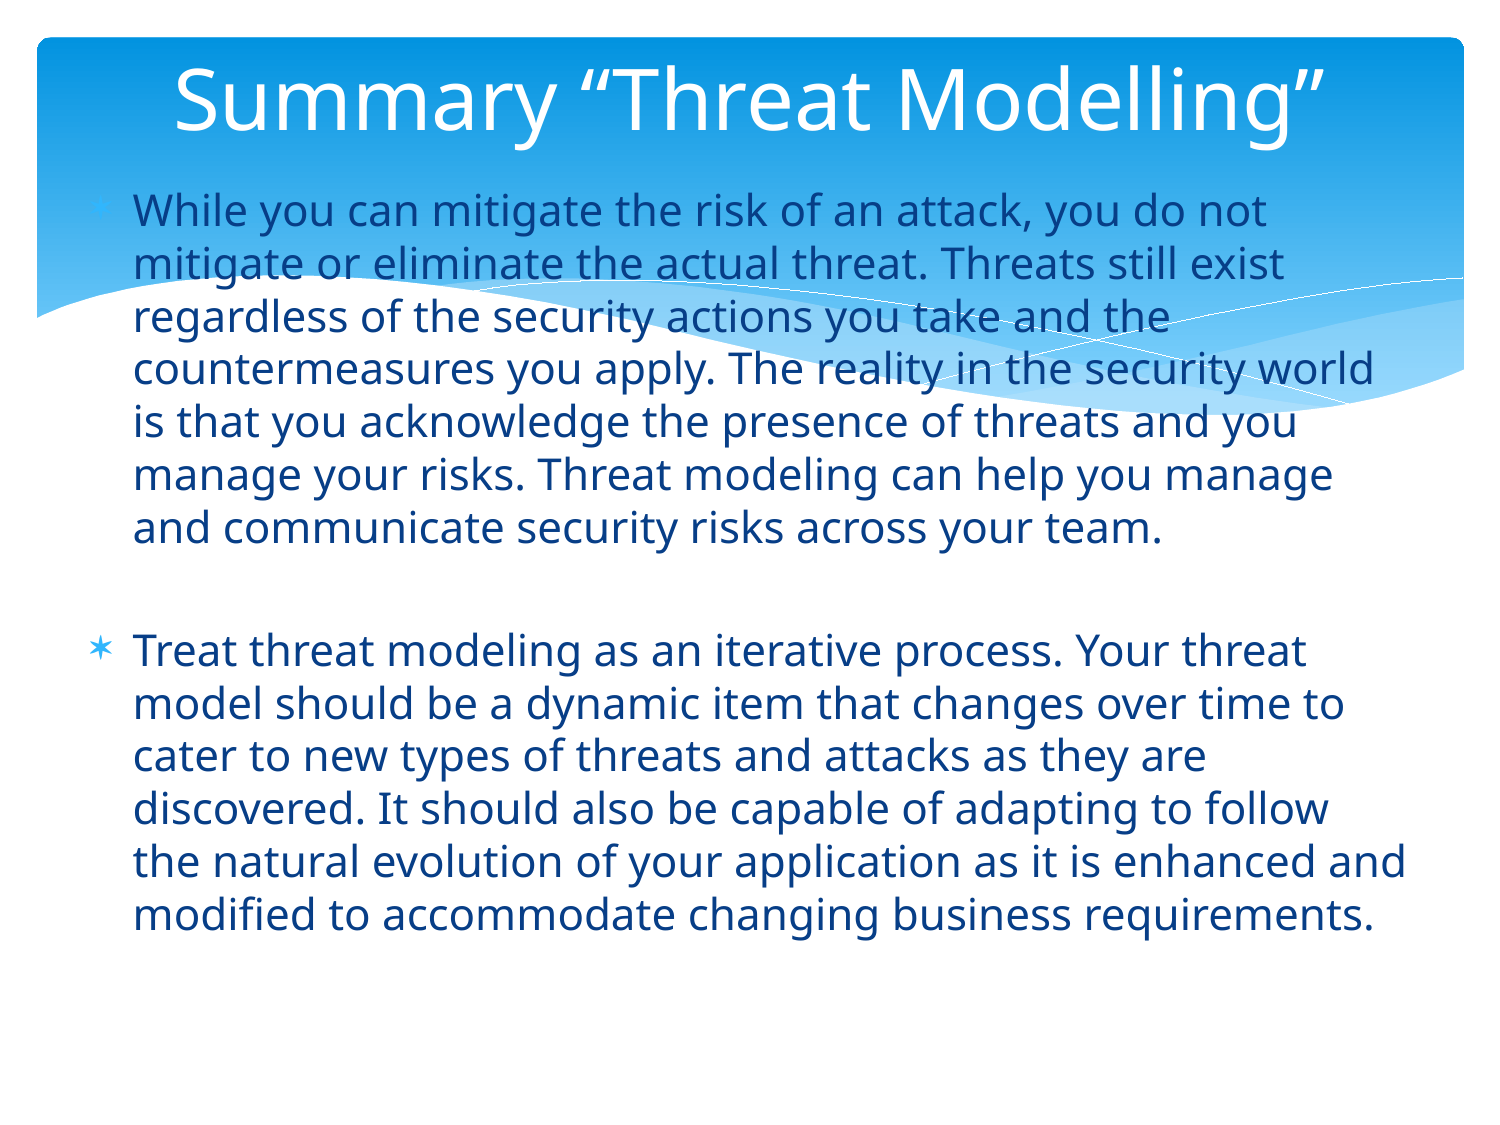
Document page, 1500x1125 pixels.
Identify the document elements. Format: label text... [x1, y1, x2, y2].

title Summary “Threat Modelling” [75, 37, 1425, 155]
list While you can mitigate the risk of an attack, you do not mitigate or eliminate the actual threat. Threats still exist regardless of the security actions you take and the countermeasures you apply. The reality in the security world is that you acknowledge the presence of threats and you manage your risks. Threat modeling can help you manage and communicate security risks across your team. Treat threat modeling as an iterative process. Your threat model should be a dynamic item that changes over time to cater to new types of threats and attacks as they are discovered. It should also be capable of adapting to follow the natural evolution of your application as it is enhanced and modified to accommodate changing business requirements. [75, 174, 1425, 1005]
